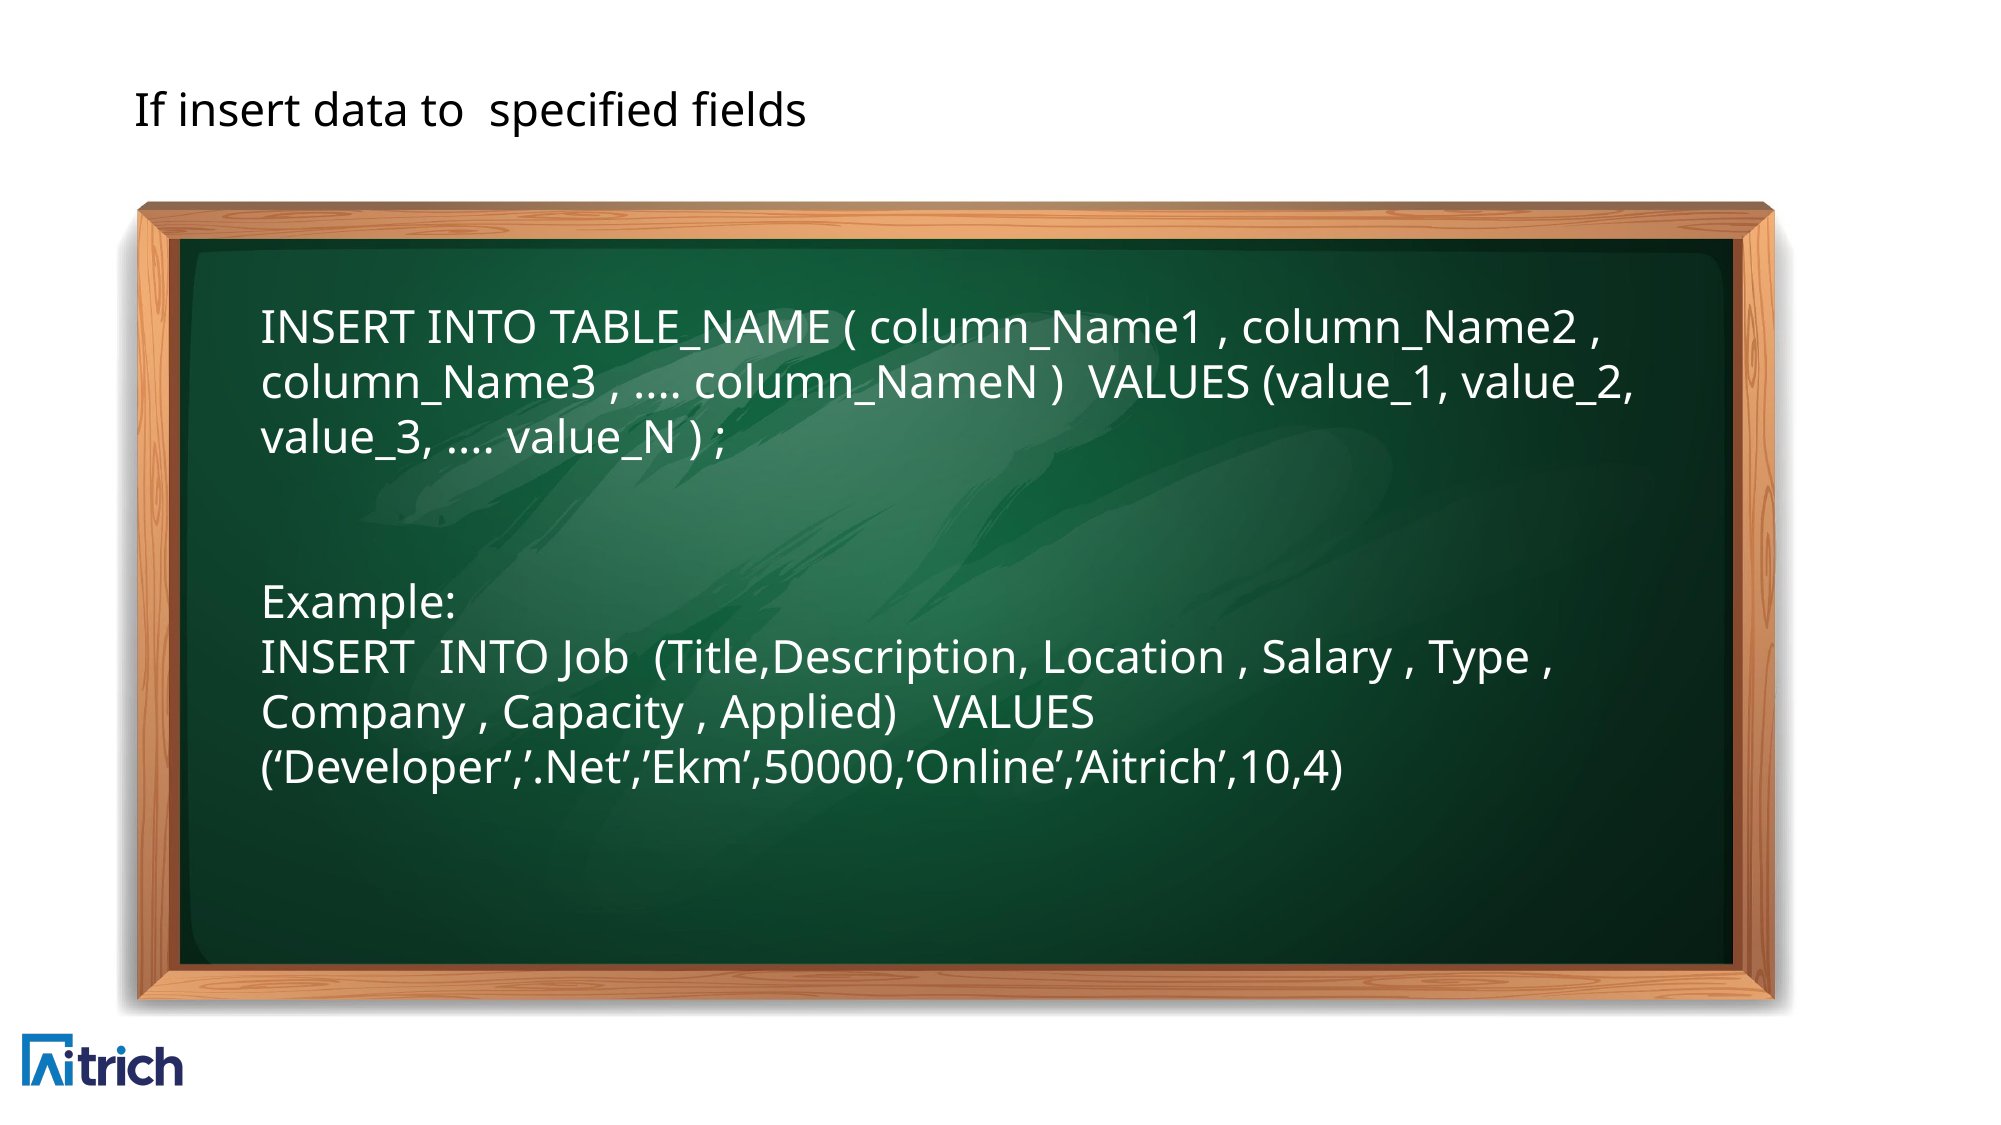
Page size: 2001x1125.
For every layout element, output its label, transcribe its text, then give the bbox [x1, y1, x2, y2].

text_box If insert data to specified fields [119, 73, 1845, 144]
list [83, 185, 1828, 1034]
picture [20, 1032, 184, 1087]
